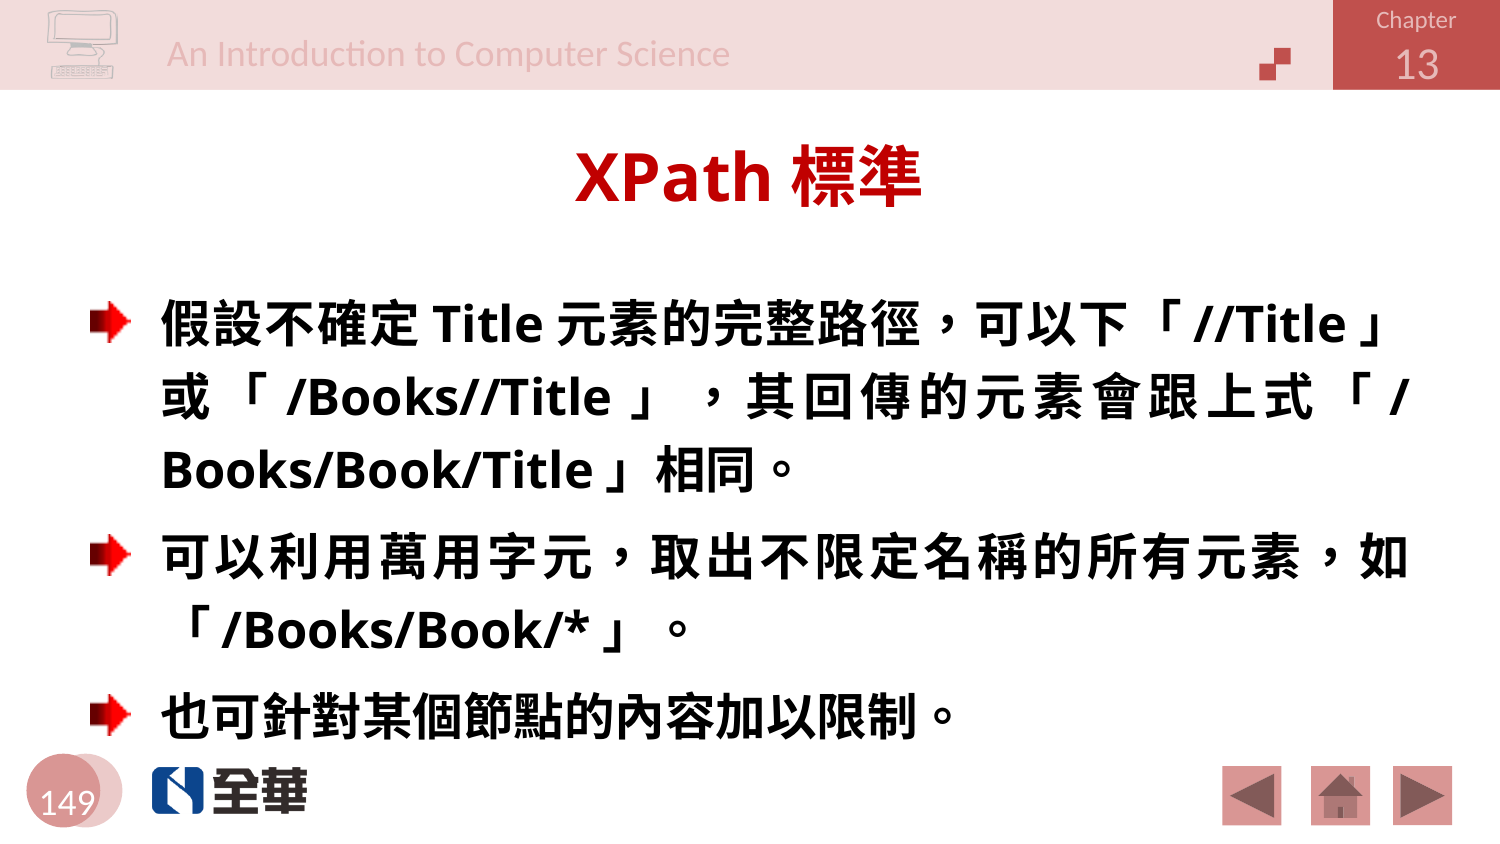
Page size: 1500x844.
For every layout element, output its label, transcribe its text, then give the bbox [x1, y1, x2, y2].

title XPath標準 [75, 104, 1425, 245]
picture [90, 534, 131, 576]
picture [47, 10, 118, 79]
picture [90, 694, 131, 736]
picture [90, 301, 131, 343]
picture [152, 767, 307, 814]
list 假設不確定Title元素的完整路徑，可以下「//Title」或「/Books//Title」，其回傳的元素會跟上式「/Books/Book/Title」相同。 可以利用萬用字元，取出不限定名稱的所有元素，如「/Books/Book/*」。 也可針對某個節點的內容加以限制。 [75, 272, 1425, 754]
